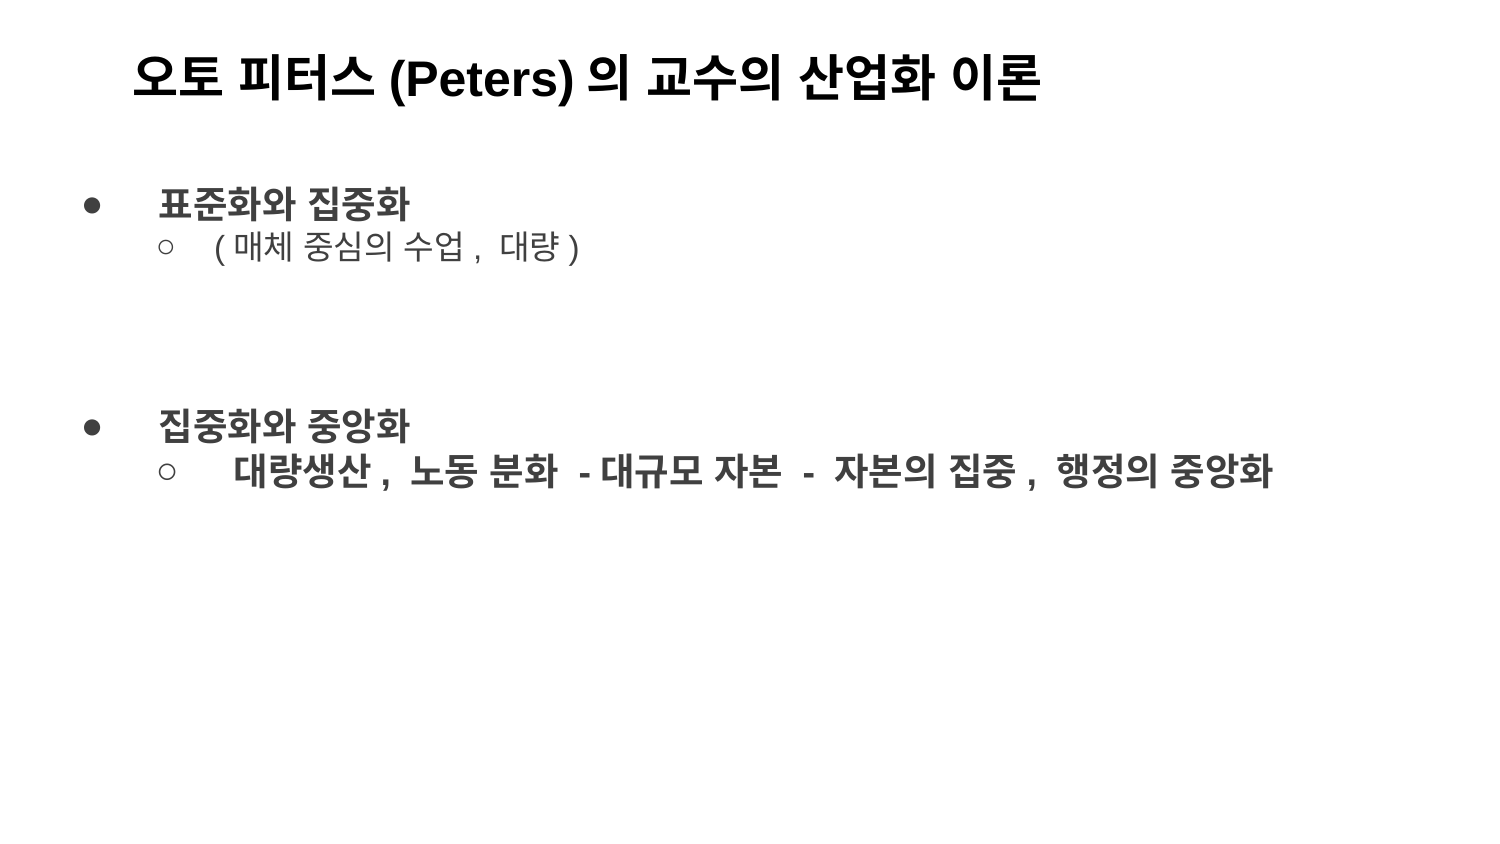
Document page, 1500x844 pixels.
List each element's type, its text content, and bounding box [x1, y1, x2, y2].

title 오토 피터스(Peters)의 교수의 산업화 이론 [117, 37, 1429, 116]
list 표준화와 집중화 (매체 중심의 수업, 대량) 집중화와 중앙화 대량생산, 노동 분화 -대규모 자본 - 자본의 집중, 행정의 중앙화 [49, 173, 1425, 794]
